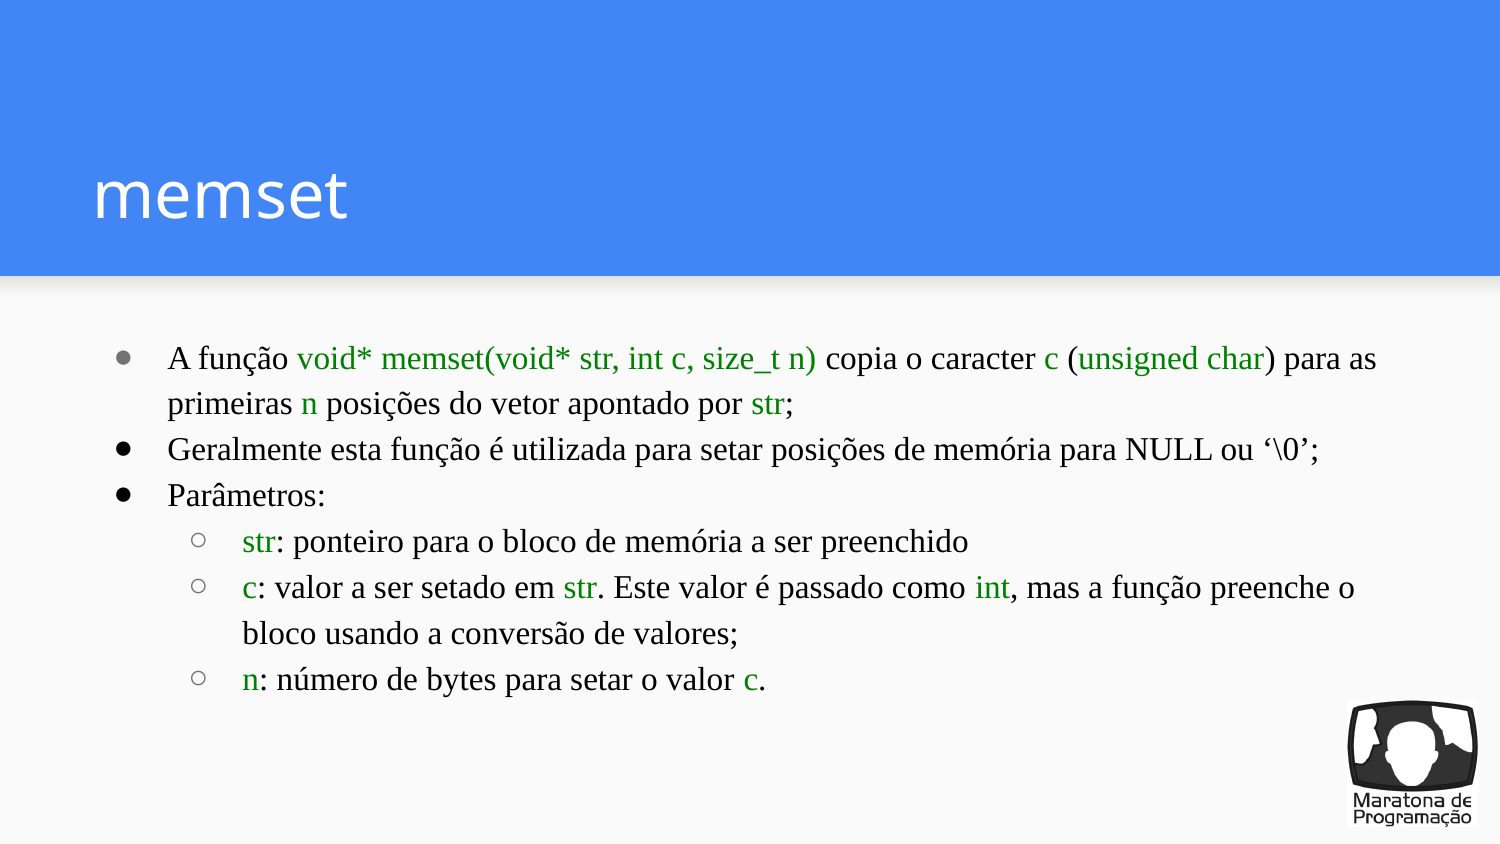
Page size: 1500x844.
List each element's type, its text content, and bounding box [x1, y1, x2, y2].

list A função void* memset(void* str, int c, size_t n) copia o caracter c (unsigned char) para as primeiras n posições do vetor apontado por str; Geralmente esta função é utilizada para setar posições de memória para NULL ou ‘\0’; Parâmetros: str: ponteiro para o bloco de memória a ser preenchido c: valor a ser setado em str. Este valor é passado como int, mas a função preenche o bloco usando a conversão de valores; n: número de bytes para setar o valor c. [77, 314, 1427, 760]
title memset [77, 121, 1427, 248]
picture [1347, 700, 1479, 828]
